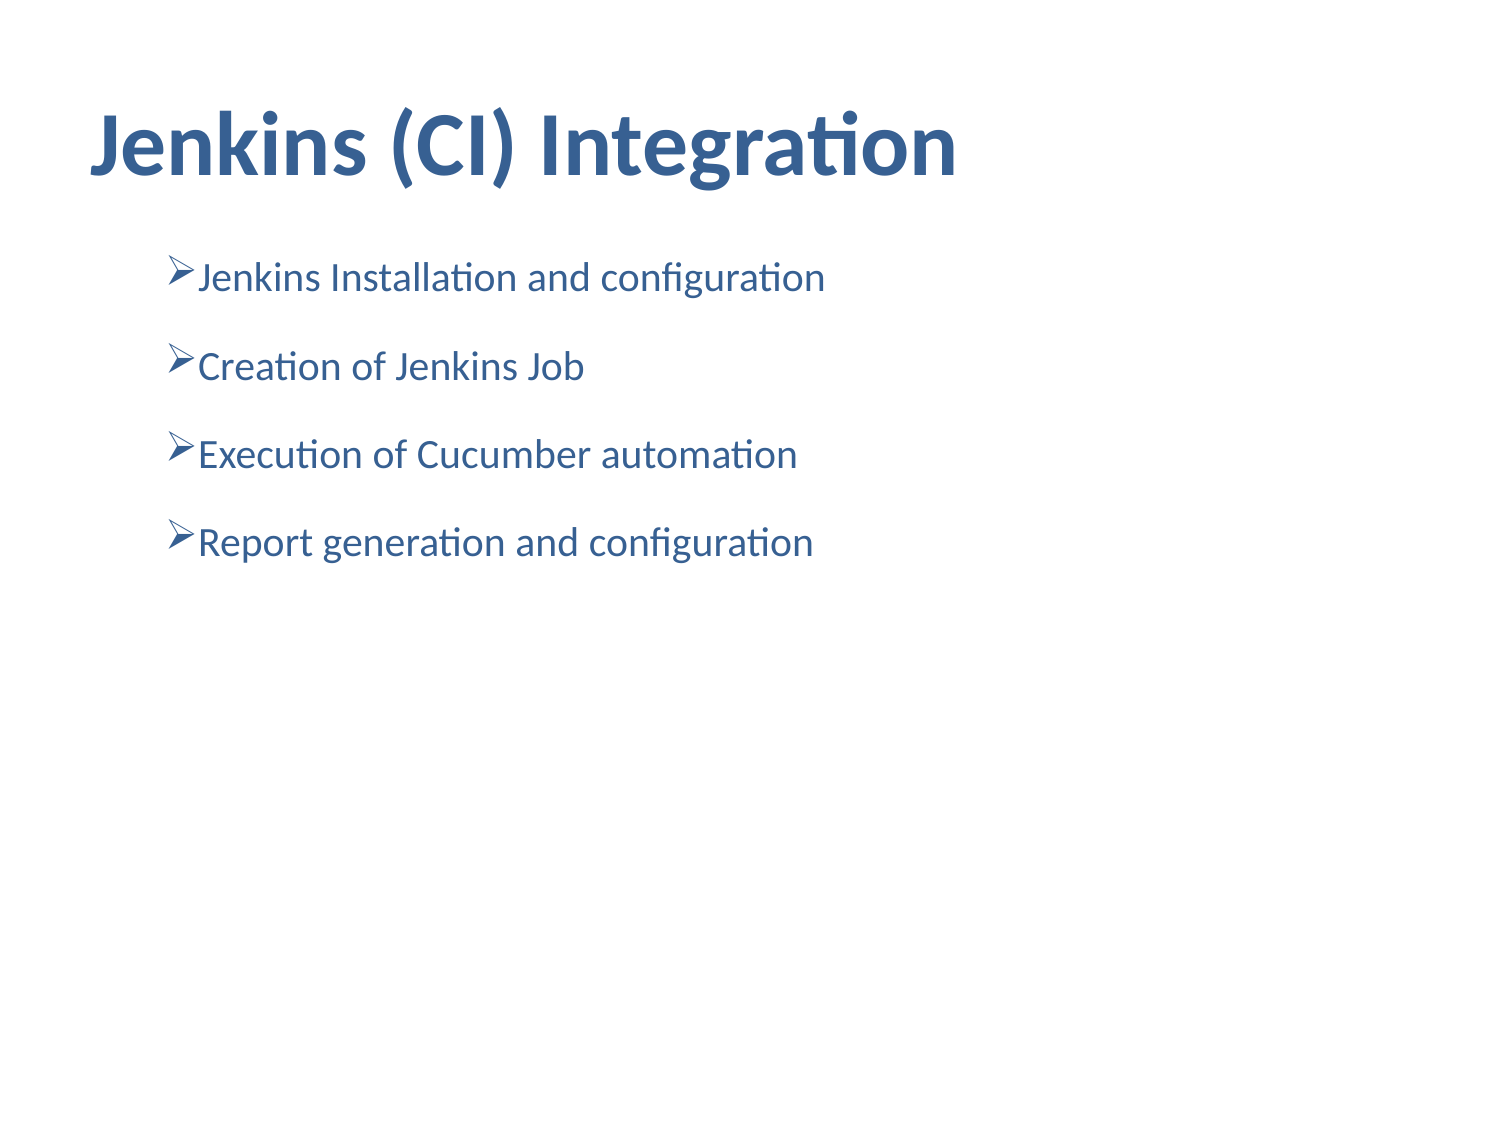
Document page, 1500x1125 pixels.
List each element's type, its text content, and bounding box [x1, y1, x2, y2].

list Jenkins Installation and configuration Creation of Jenkins Job Execution of Cucumber automation Report generation and configuration [150, 212, 1425, 1005]
title Jenkins (CI) Integration [75, 45, 1425, 233]
